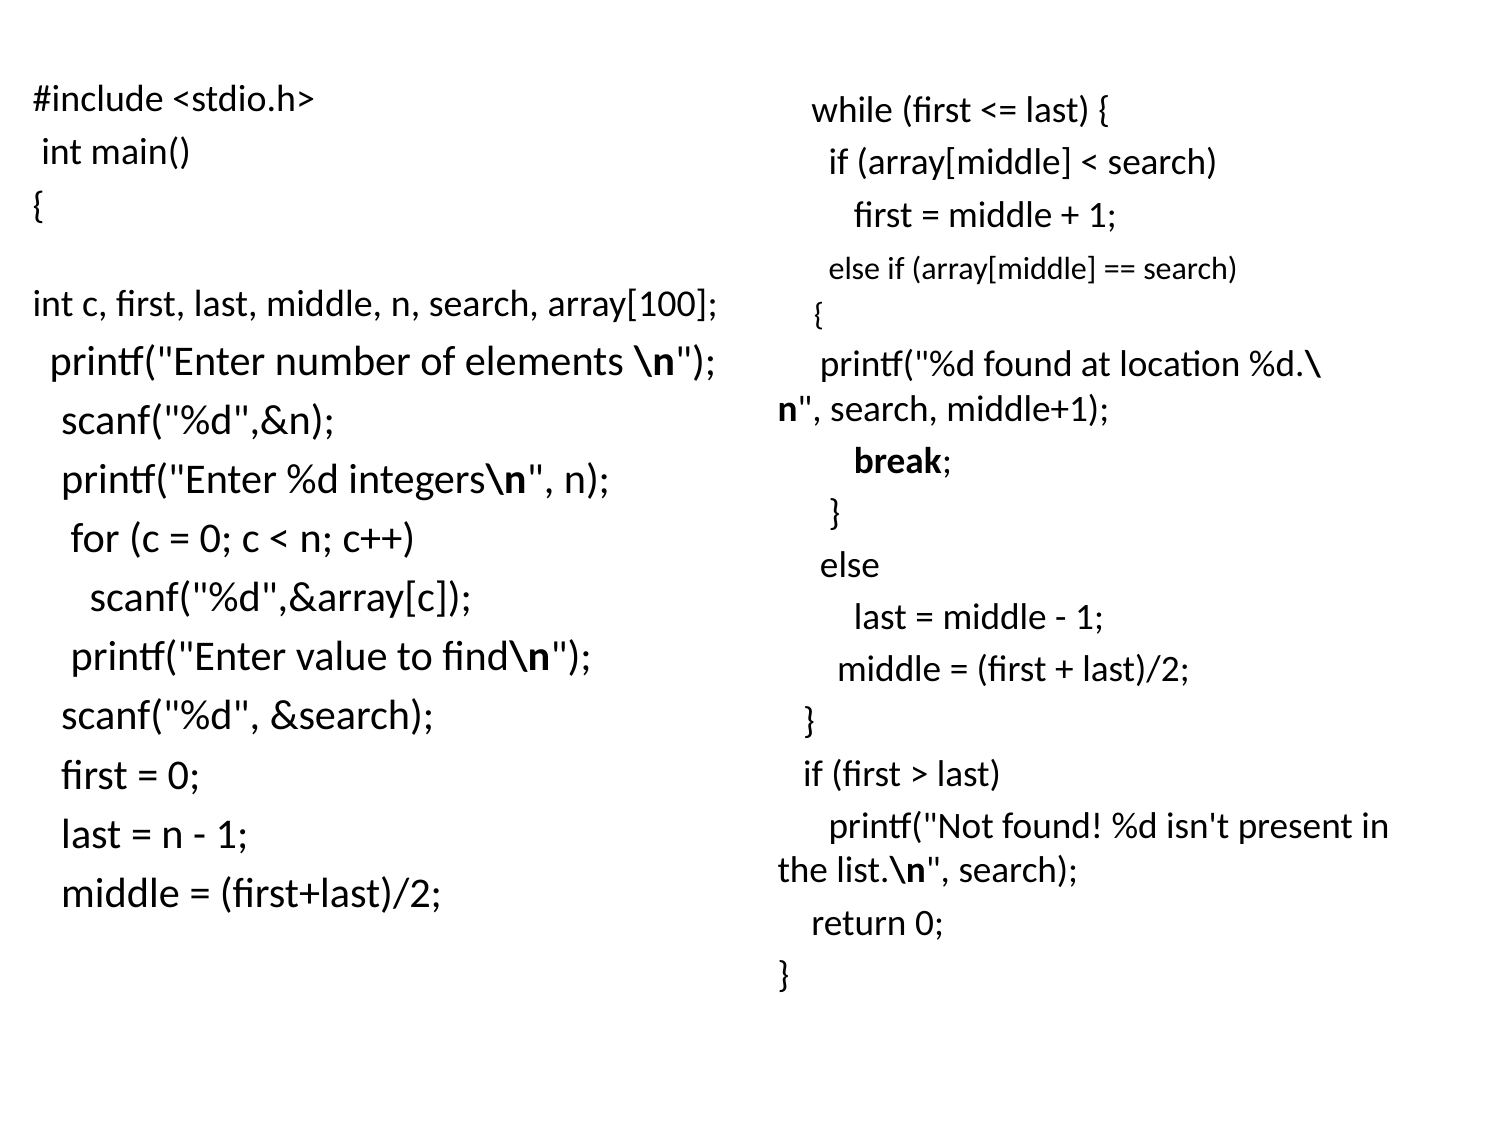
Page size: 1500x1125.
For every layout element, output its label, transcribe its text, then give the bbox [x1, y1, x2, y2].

list while (first <= last) { if (array[middle] < search) first = middle + 1; else if (array[middle] == search) { printf("%d found at location %d.\n", search, middle+1); break; } else last = middle - 1; middle = (first + last)/2; } if (first > last) printf("Not found! %d isn't present in the list.\n", search); return 0; } [762, 78, 1425, 1005]
list #include <stdio.h> int main() { int c, first, last, middle, n, search, array[100]; printf("Enter number of elements \n"); scanf("%d",&n); printf("Enter %d integers\n", n); for (c = 0; c < n; c++) scanf("%d",&array[c]); printf("Enter value to find\n"); scanf("%d", &search); first = 0; last = n - 1; middle = (first+last)/2; [17, 66, 738, 1005]
